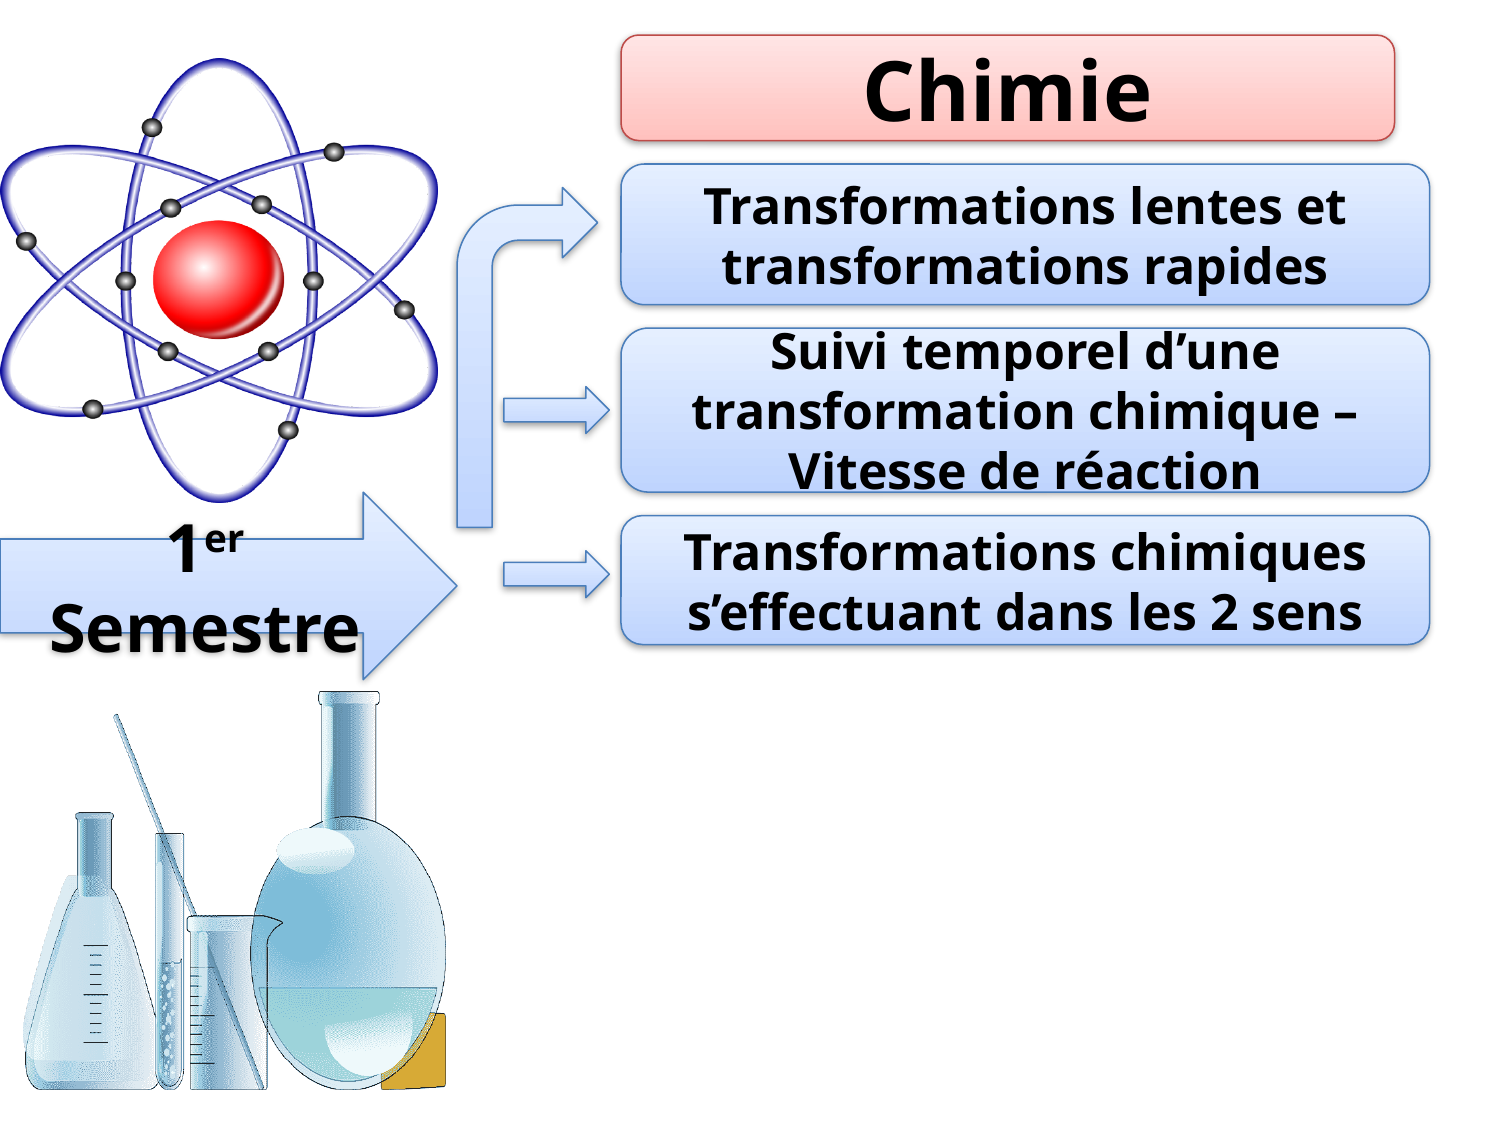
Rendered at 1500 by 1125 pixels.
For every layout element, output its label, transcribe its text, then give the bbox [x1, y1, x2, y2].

text_box Suivi temporel d’une transformation chimique – Vitesse de réaction [620, 327, 1431, 493]
text_box Transformations chimiques s’effectuant dans les 2 sens [620, 514, 1431, 646]
text_box [456, 186, 599, 529]
text_box [503, 385, 610, 435]
picture [23, 691, 446, 1091]
text_box [503, 550, 610, 599]
text_box 1er Semestre [0, 512, 458, 681]
text_box Chimie [620, 34, 1396, 142]
picture [0, 58, 438, 504]
text_box Transformations lentes et transformations rapides [620, 163, 1431, 306]
